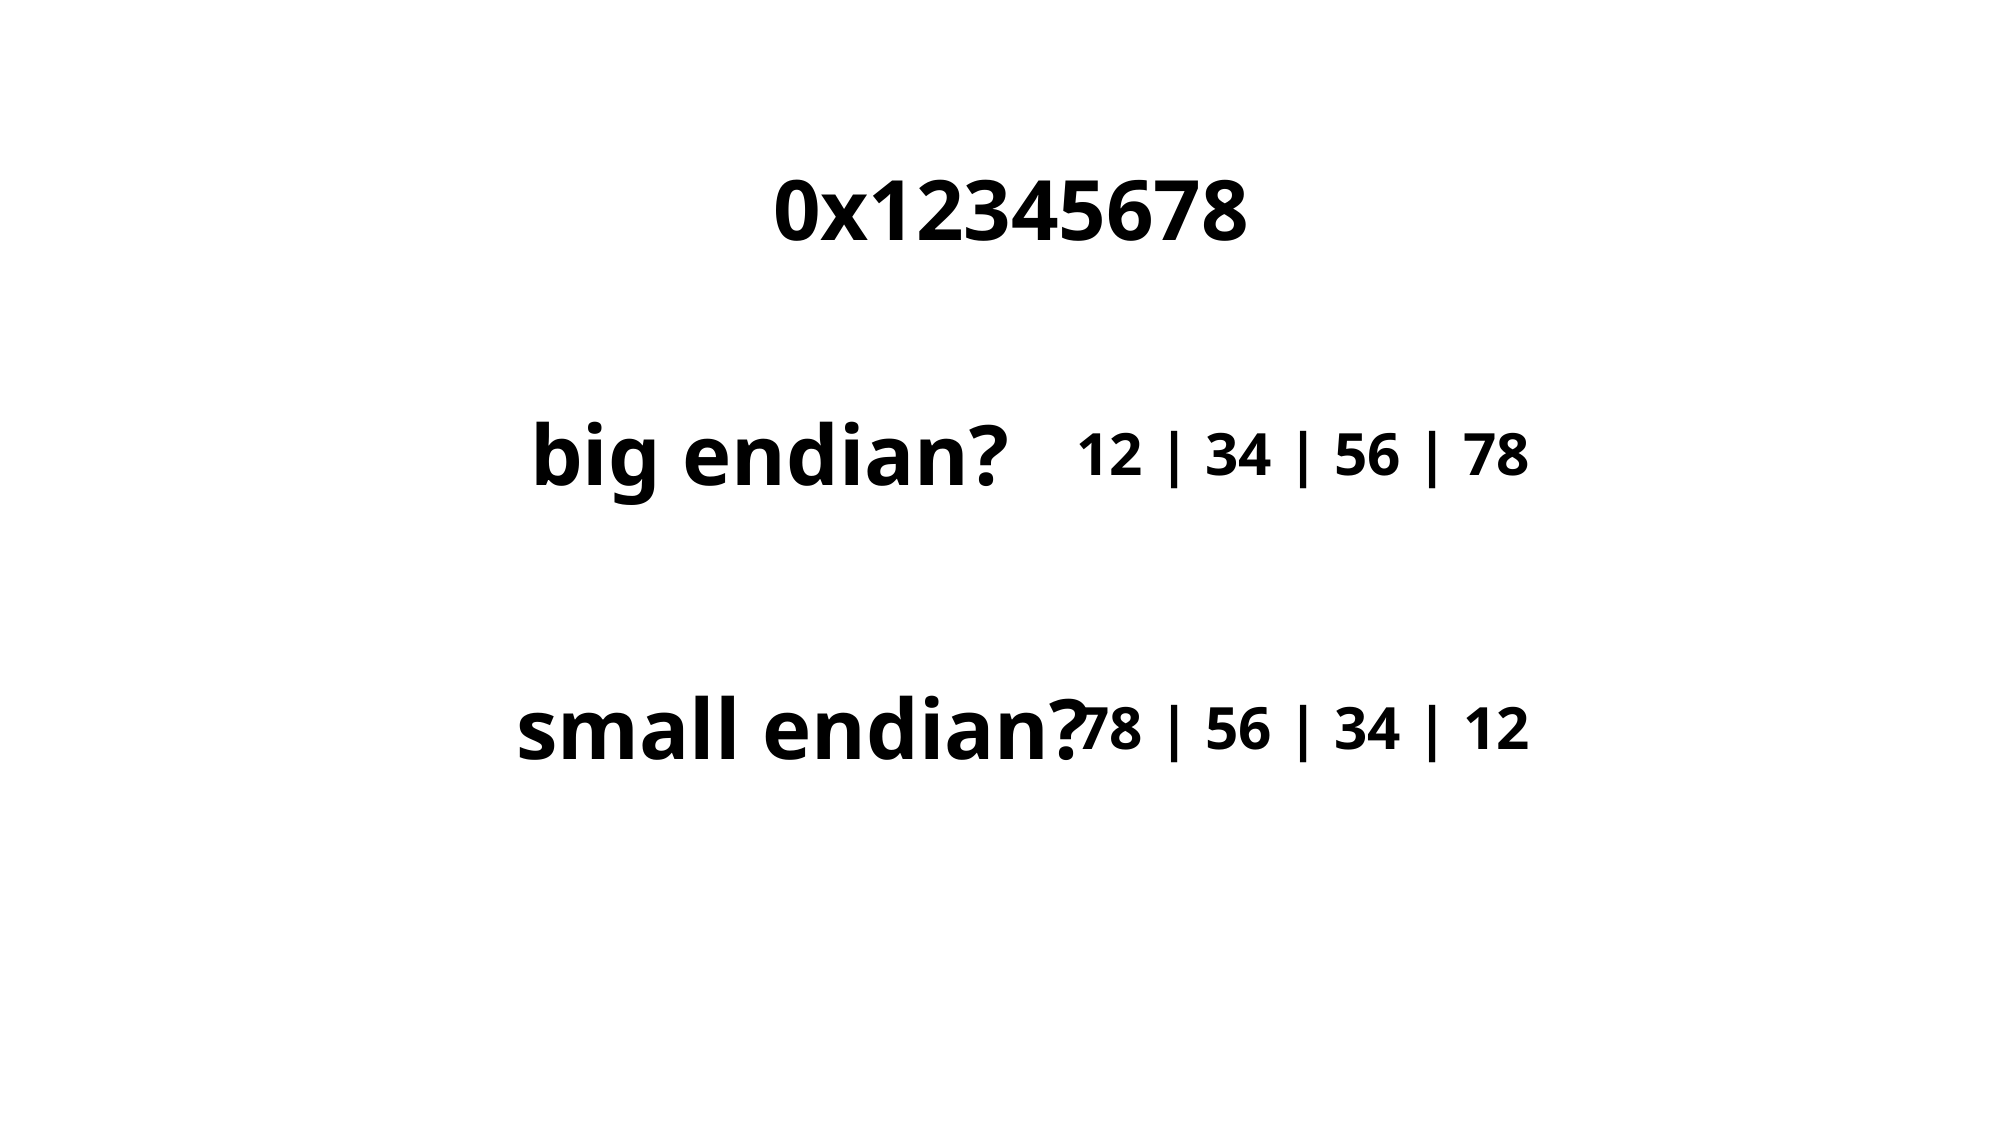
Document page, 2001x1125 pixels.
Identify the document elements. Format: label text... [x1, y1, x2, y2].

text_box 0x12345678 [758, 149, 1264, 265]
text_box small endian? [501, 668, 1105, 784]
text_box big endian? [515, 394, 1025, 510]
text_box 78 | 56 | 34 | 12 [1061, 683, 1545, 769]
text_box 12 | 34 | 56 | 78 [1061, 409, 1545, 495]
